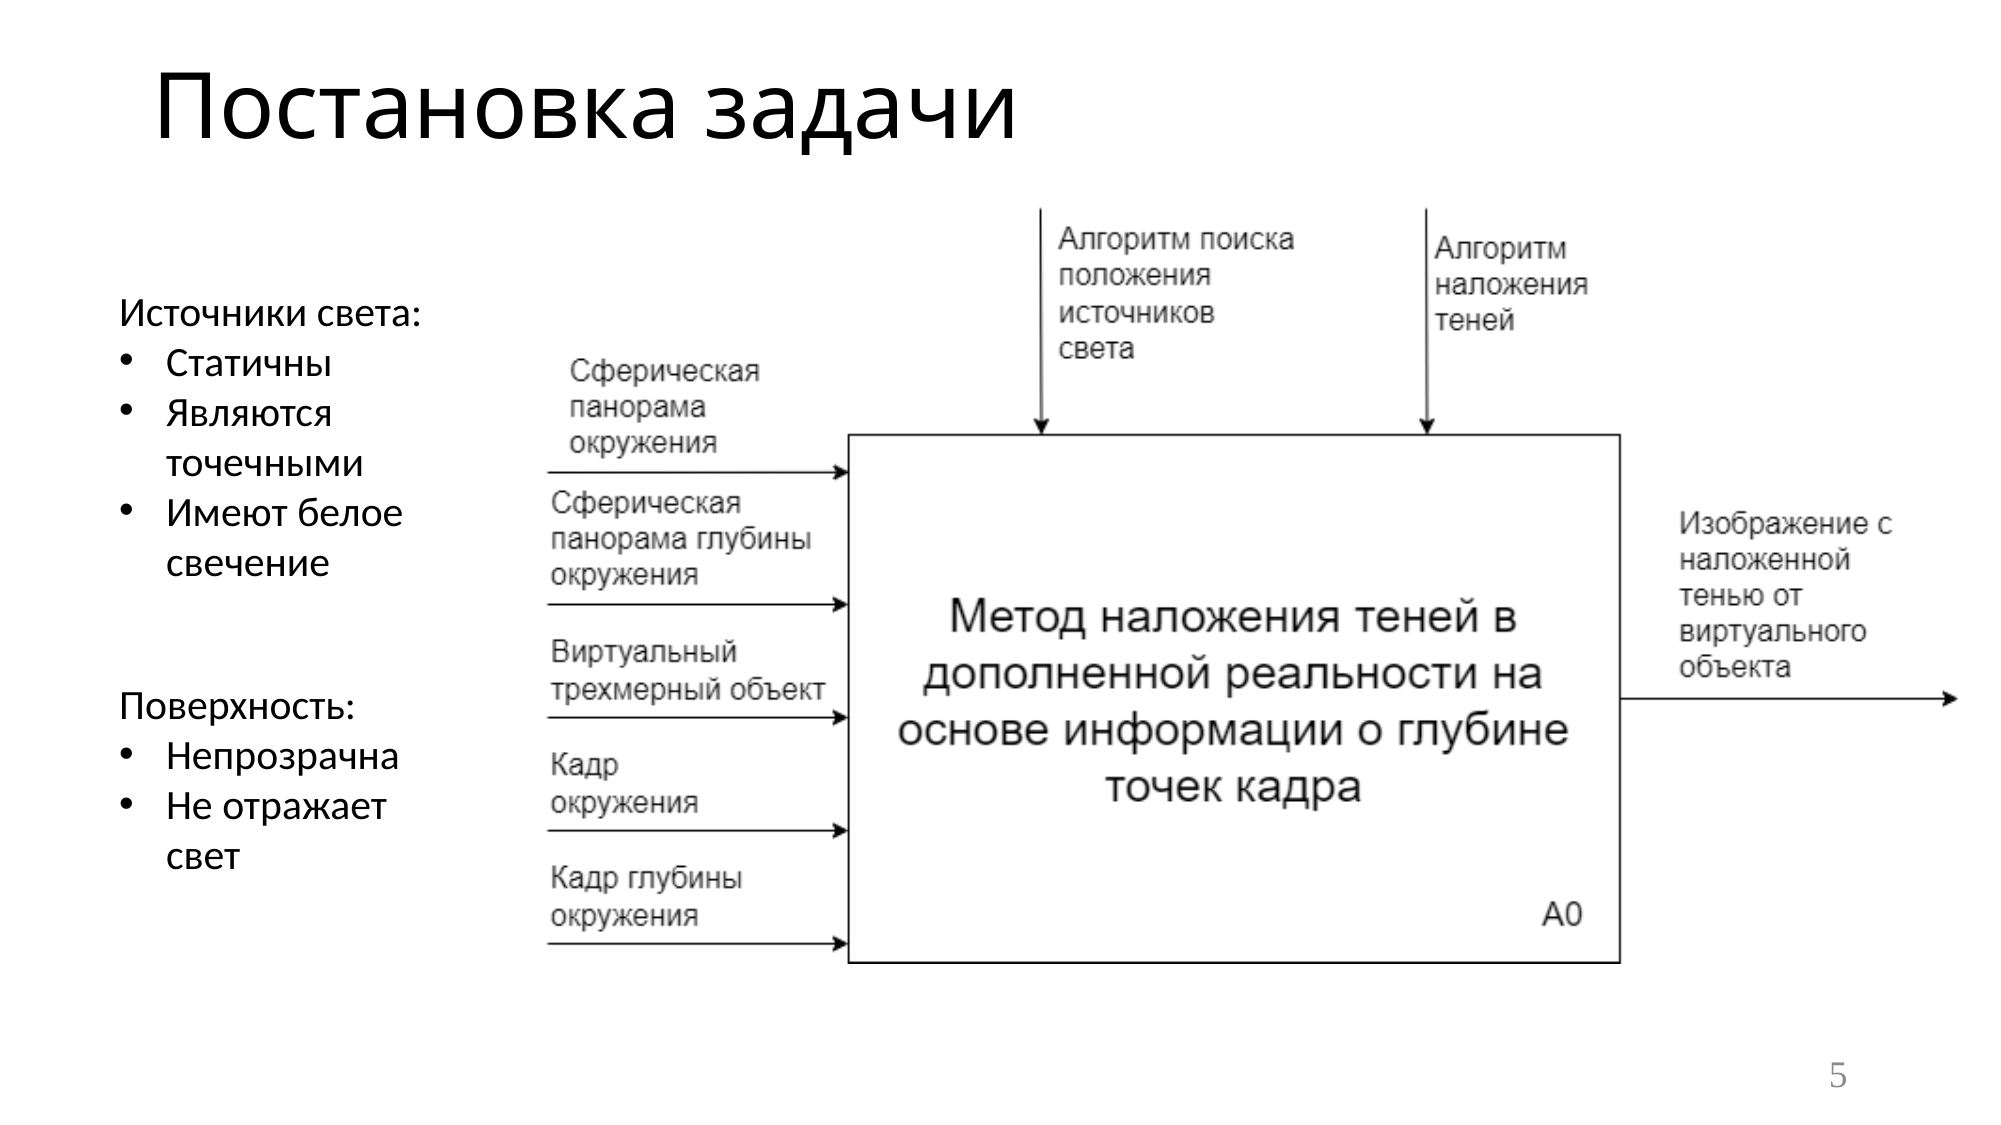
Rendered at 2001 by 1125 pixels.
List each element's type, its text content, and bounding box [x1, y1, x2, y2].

title Постановка задачи [137, 0, 1863, 218]
text_box Поверхность: Непрозрачна Не отражает свет [104, 670, 486, 886]
slide_number 5 [1412, 1042, 1863, 1103]
picture [534, 195, 1975, 964]
text_box Источники света: Статичны Являются точечными Имеют белое свечение [104, 277, 534, 593]
